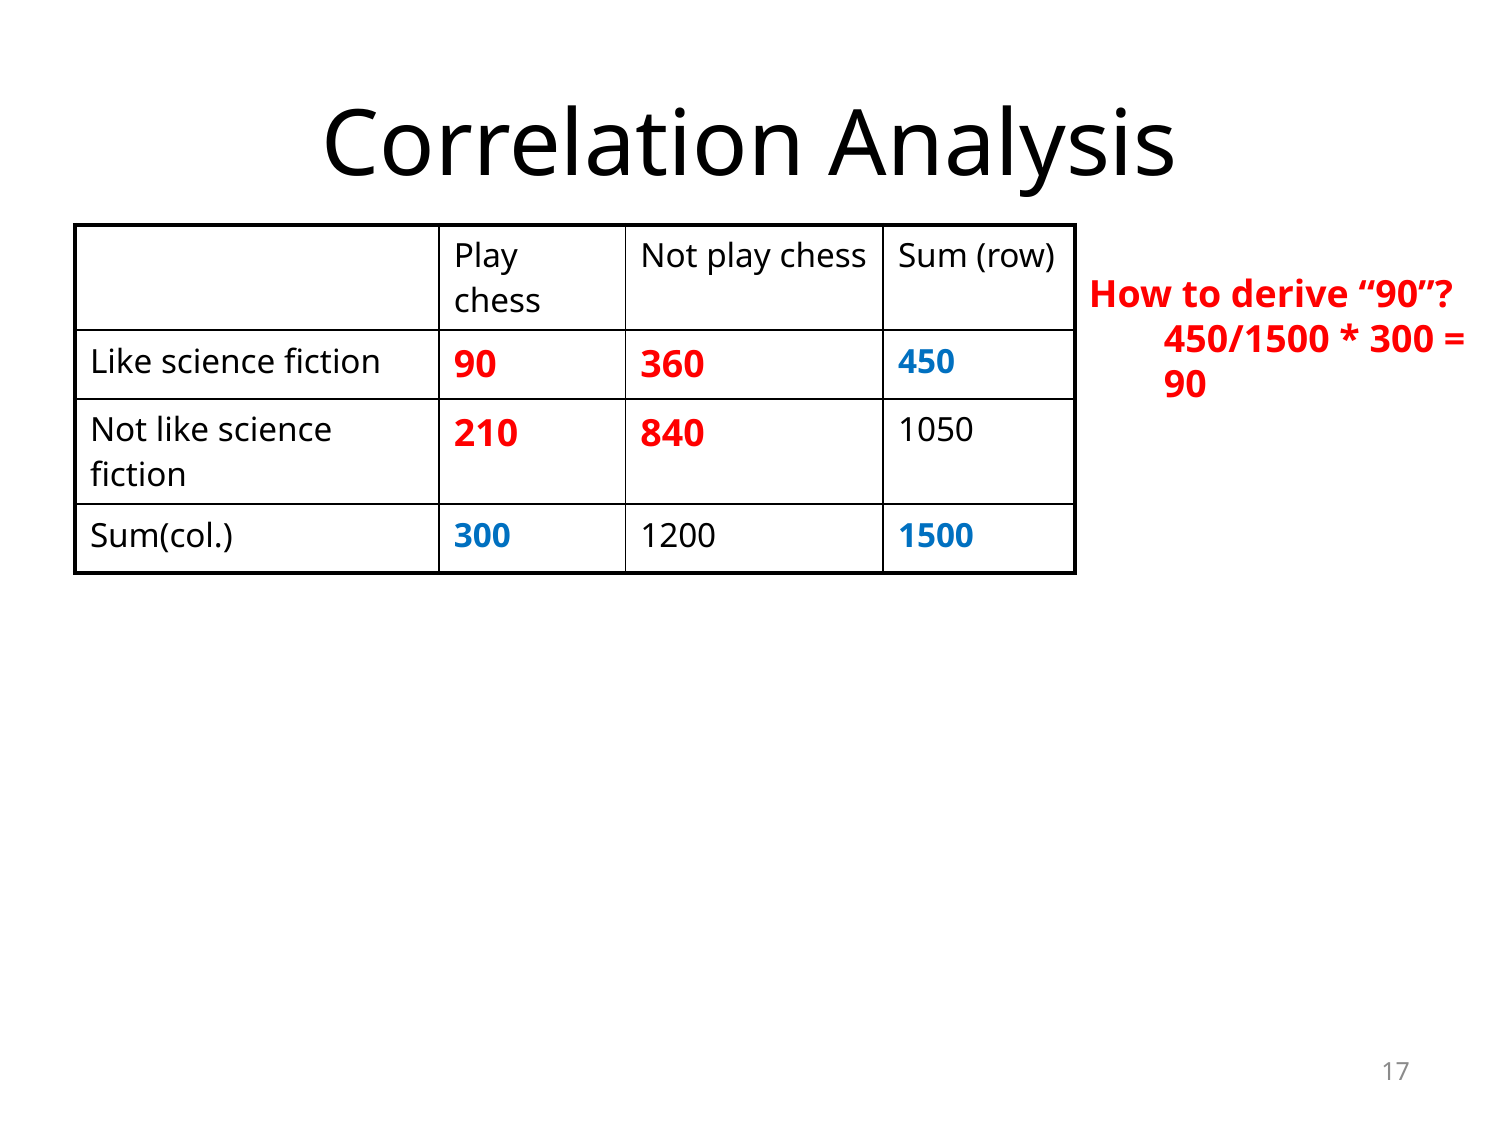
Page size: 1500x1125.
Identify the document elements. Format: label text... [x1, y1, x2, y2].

table_cell 360 [626, 331, 882, 398]
table_cell 1200 [626, 505, 882, 571]
table_cell 90 [440, 331, 625, 398]
table_header Play chess [440, 227, 625, 329]
table_cell Sum(col.) [77, 505, 438, 571]
table_header Sum (row) [884, 227, 1073, 329]
table_cell 1050 [884, 400, 1073, 503]
table_cell 840 [626, 400, 882, 503]
slide_number 17 [1074, 1042, 1425, 1103]
table_cell Like science fiction [77, 331, 438, 398]
table_cell Not like science fiction [77, 400, 438, 503]
table_cell 1500 [884, 505, 1073, 571]
table_cell 300 [440, 505, 625, 571]
table_cell 450 [884, 331, 1073, 398]
text_box How to derive “90”? 450/1500 * 300 = 90 [1074, 262, 1500, 413]
table_header Not play chess [626, 227, 882, 329]
table_header [77, 227, 438, 329]
title Correlation Analysis [75, 45, 1425, 233]
table_cell 210 [440, 400, 625, 503]
